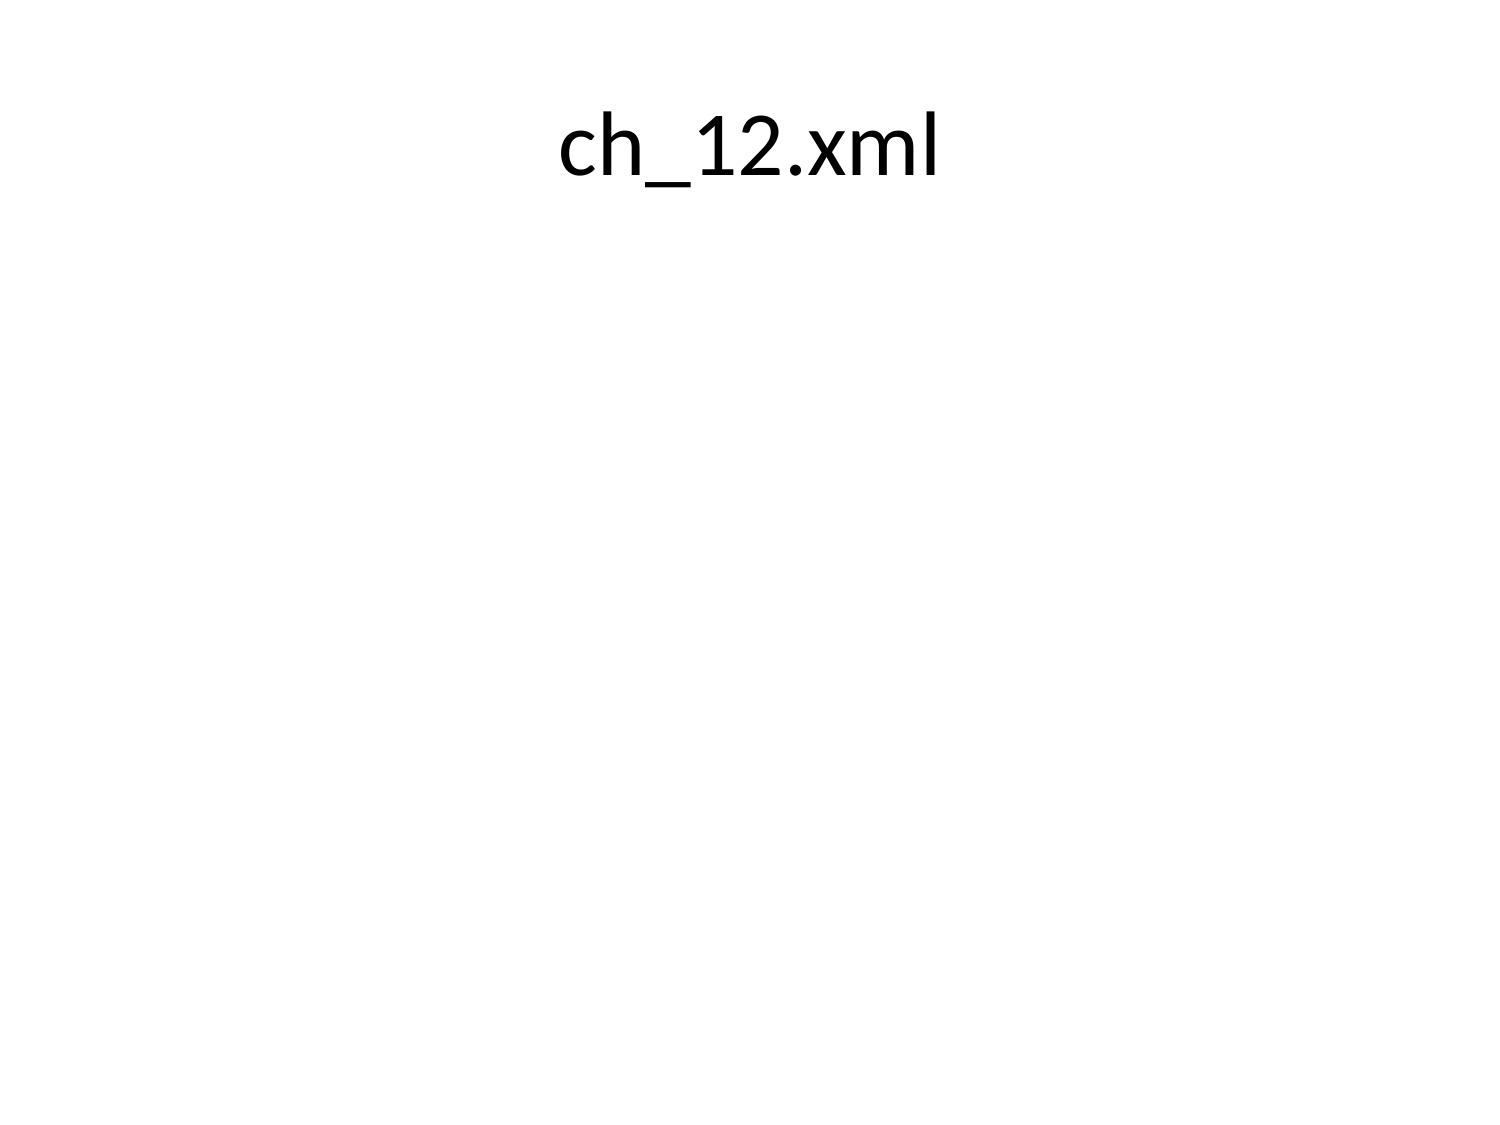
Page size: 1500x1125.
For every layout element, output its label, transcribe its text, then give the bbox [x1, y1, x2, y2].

title ch_12.xml [75, 45, 1425, 233]
